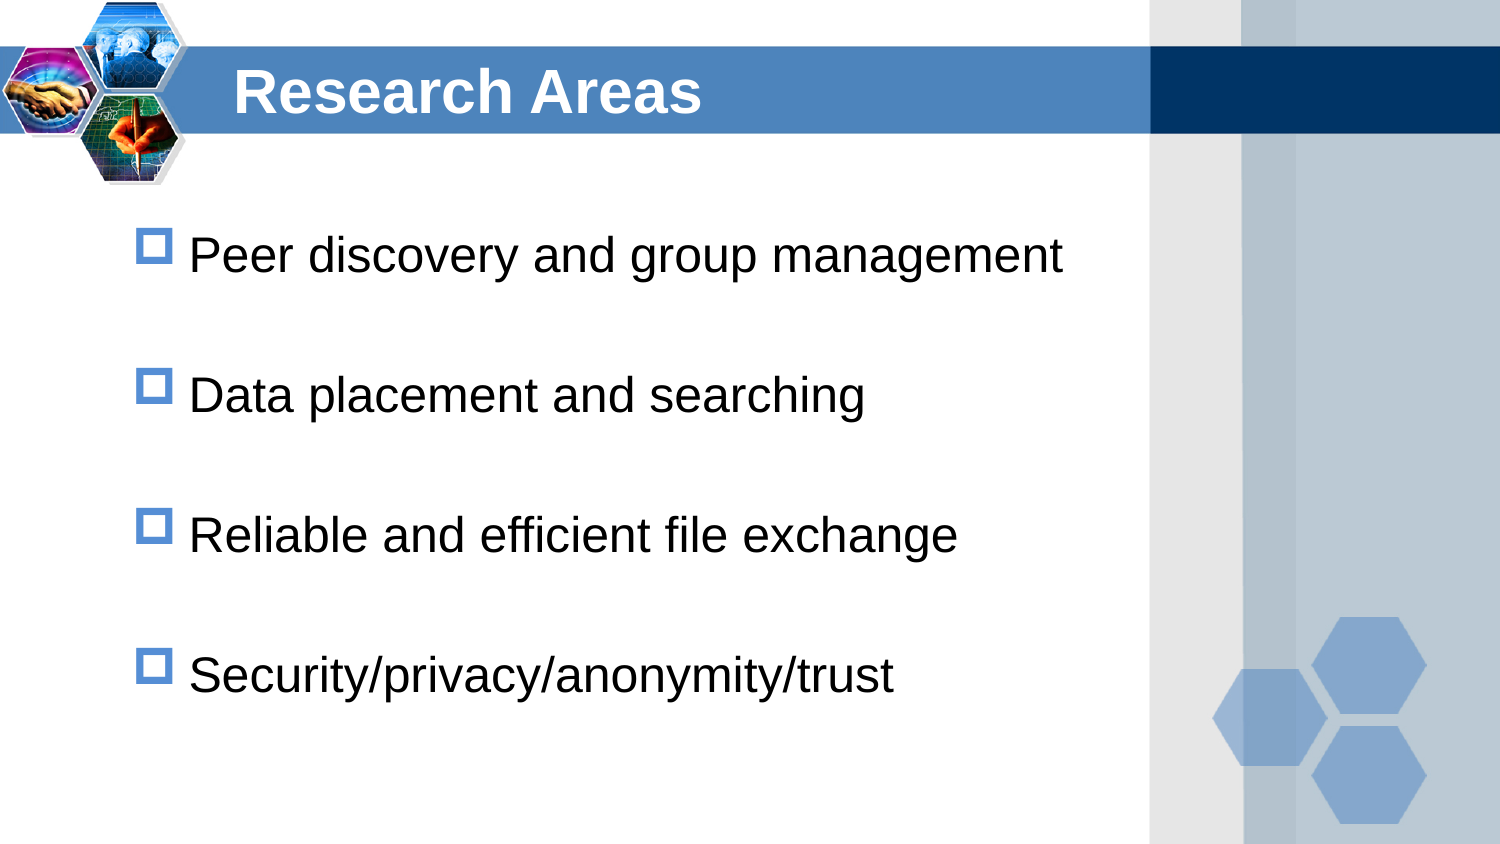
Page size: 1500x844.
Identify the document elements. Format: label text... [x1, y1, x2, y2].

list Peer discovery and group management Data placement and searching Reliable and efficient file exchange Security/privacy/anonymity/trust [117, 214, 1346, 774]
list Research Areas [218, 43, 1188, 115]
picture [0, 0, 1500, 844]
